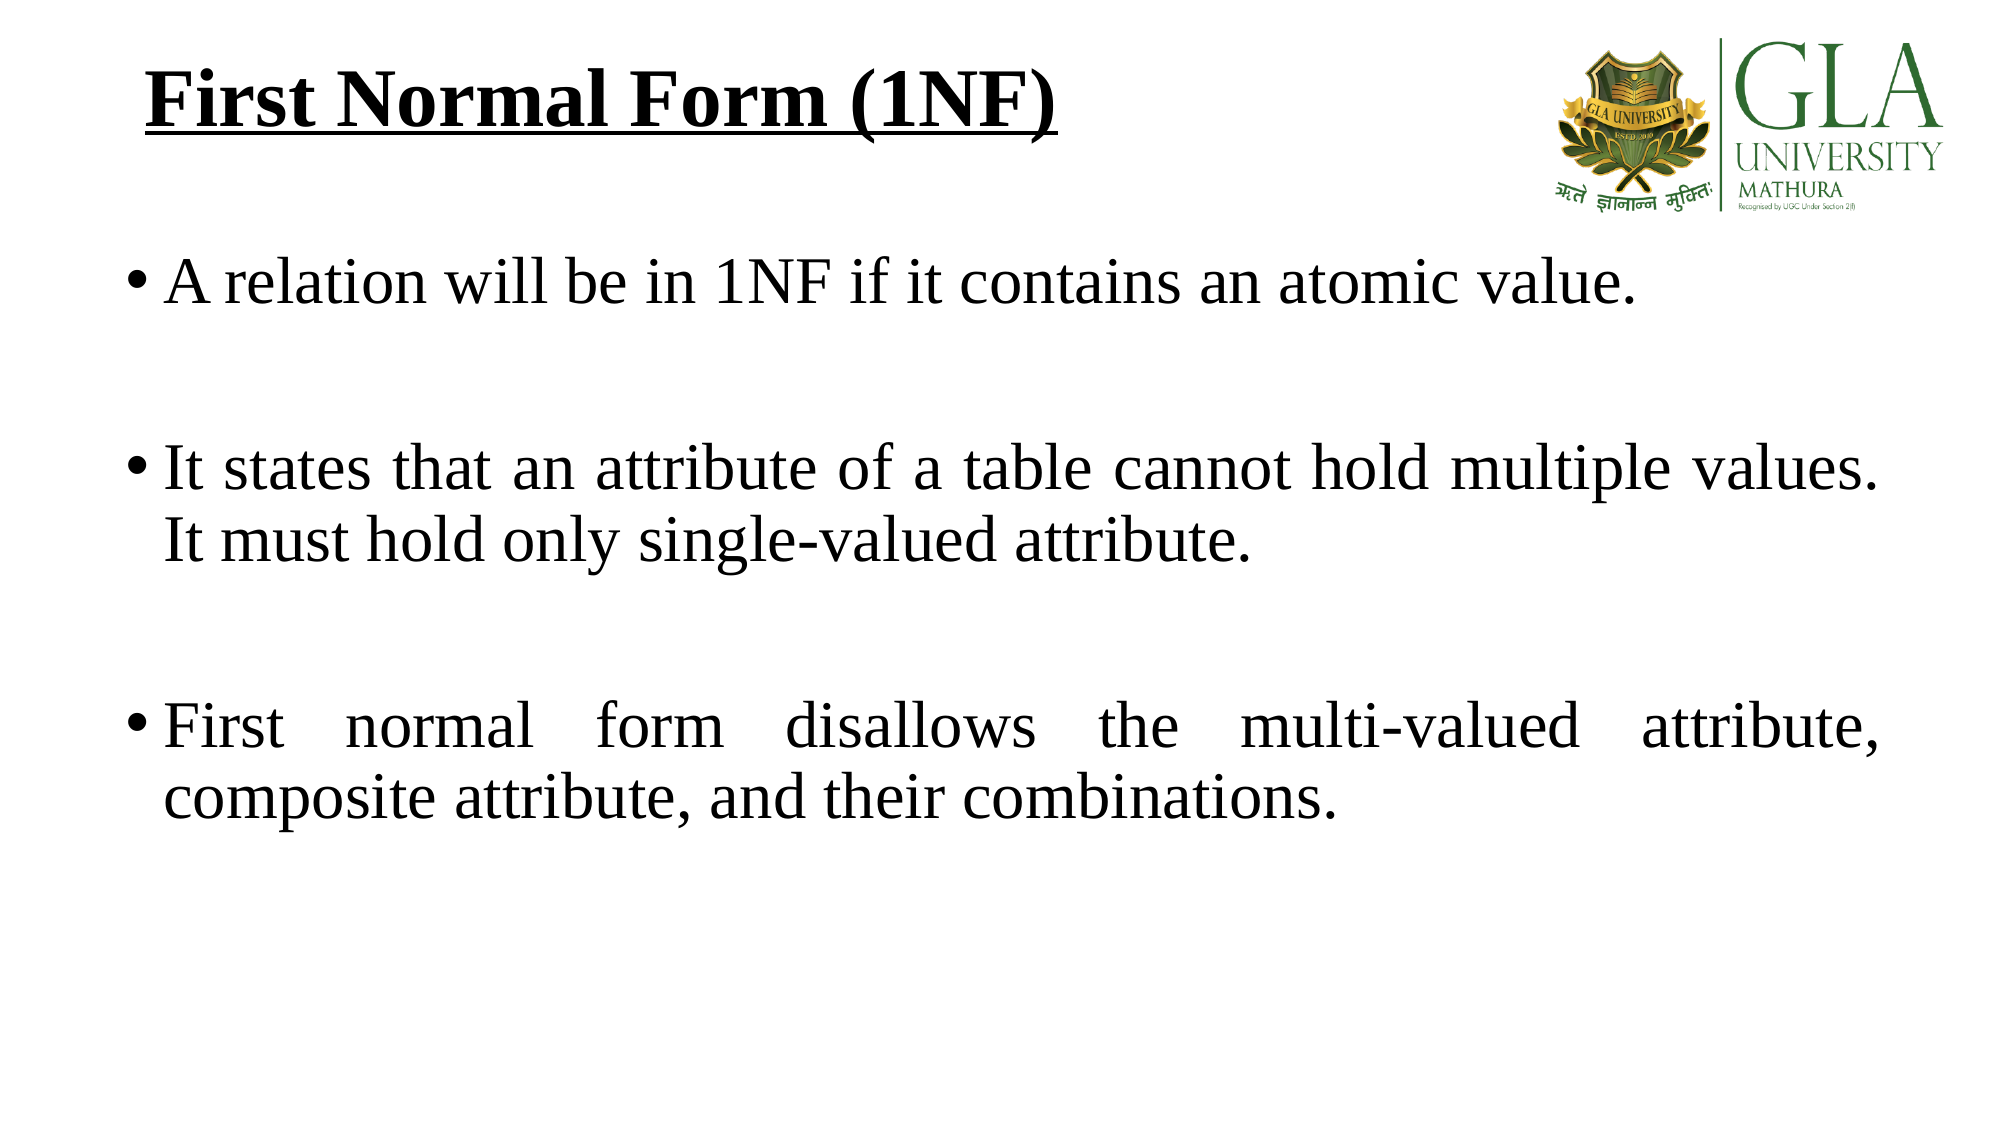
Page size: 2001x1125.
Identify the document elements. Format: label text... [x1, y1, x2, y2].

list A relation will be in 1NF if it contains an atomic value. It states that an attribute of a table cannot hold multiple values. It must hold only single-valued attribute. First normal form disallows the multi-valued attribute, composite attribute, and their combinations. [110, 238, 1900, 1021]
title First Normal Form (1NF) [130, 20, 1502, 179]
picture [1502, 0, 1998, 239]
